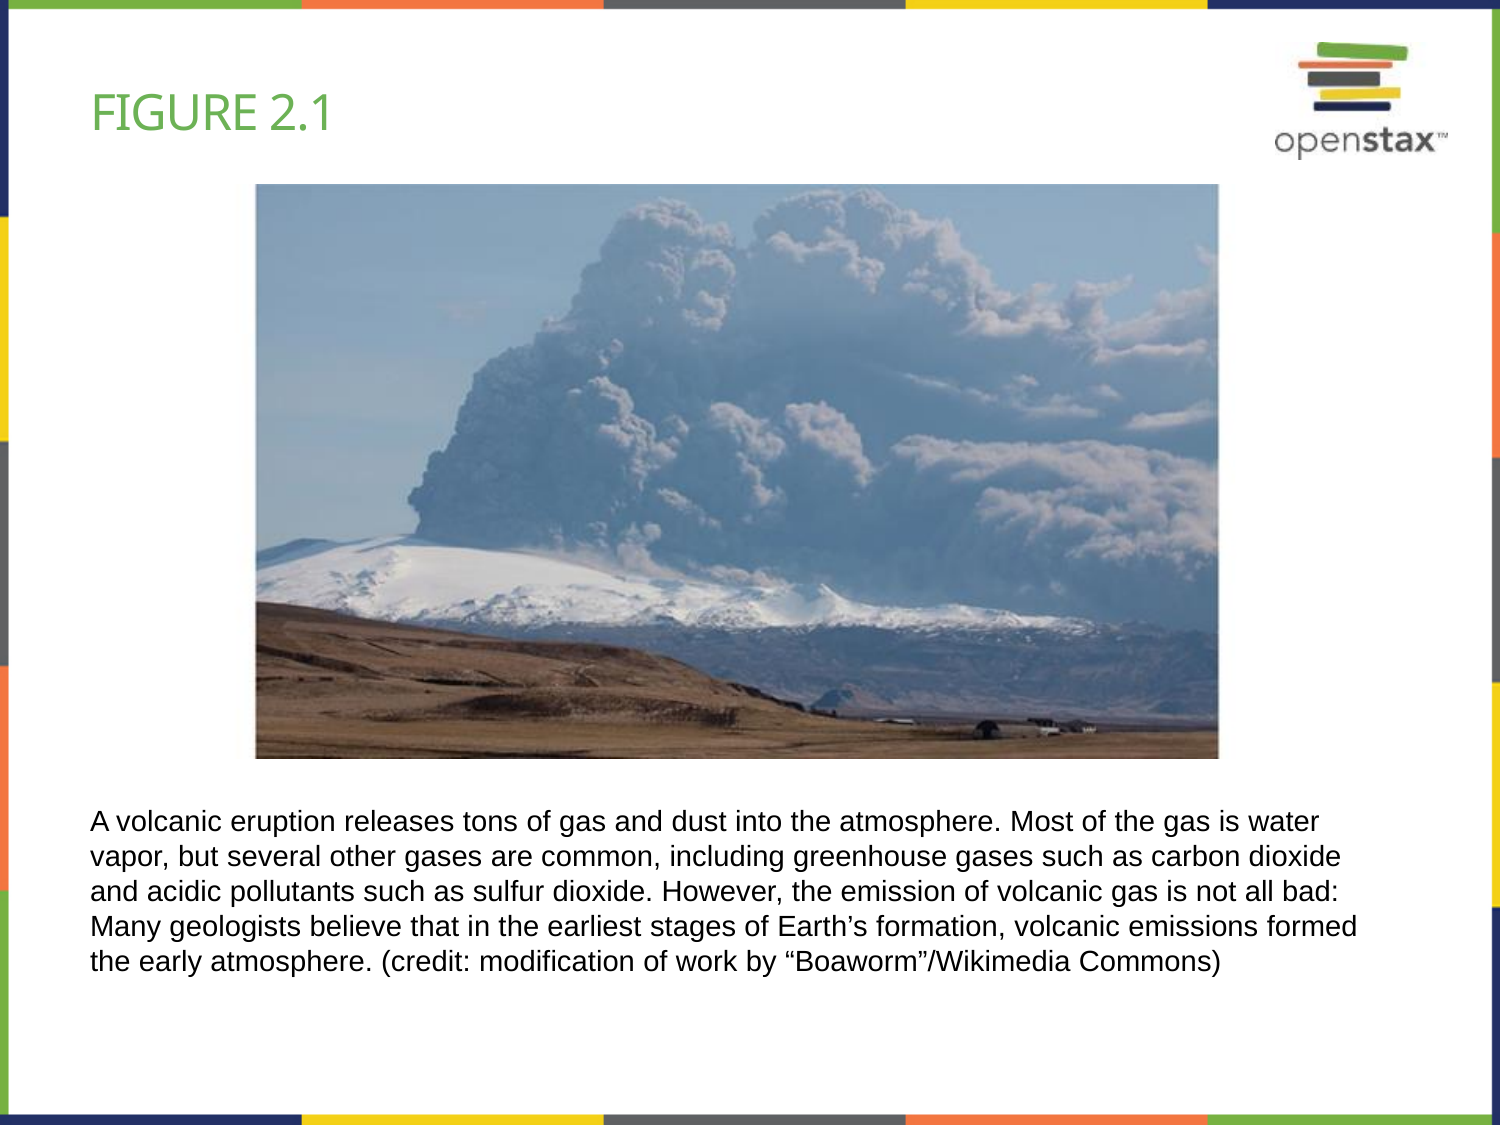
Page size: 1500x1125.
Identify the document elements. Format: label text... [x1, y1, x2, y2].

list A volcanic eruption releases tons of gas and dust into the atmosphere. Most of the gas is water vapor, but several other gases are common, including greenhouse gases such as carbon dioxide and acidic pollutants such as sulfur dioxide. However, the emission of volcanic gas is not all bad: Many geologists believe that in the earliest stages of Earth’s formation, volcanic emissions formed the early atmosphere. (credit: modification of work by “Boaworm”/Wikimedia Commons) [75, 794, 1398, 986]
picture [0, 0, 1500, 1125]
title Figure 2.1 [75, 39, 1275, 148]
